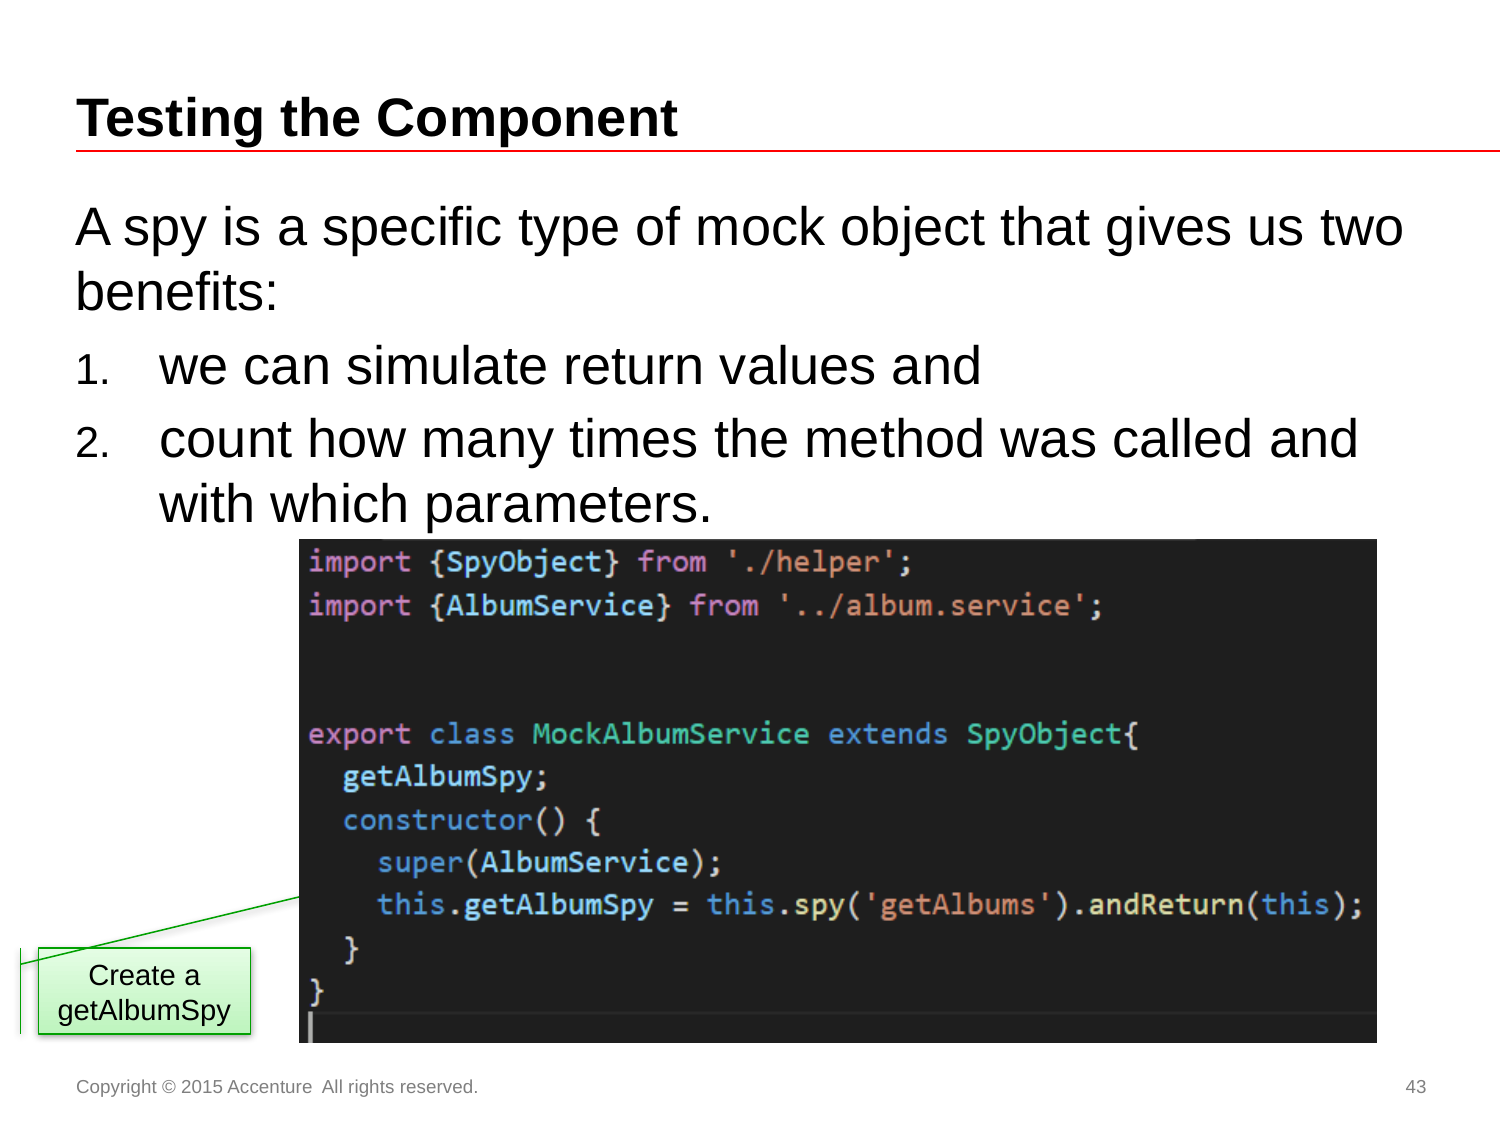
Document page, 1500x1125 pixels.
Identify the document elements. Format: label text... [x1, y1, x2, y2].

picture [299, 539, 1377, 1044]
list A spy is a specific type of mock object that gives us two benefits: we can simulate return values and count how many times the method was called and with which parameters. [75, 191, 1425, 999]
title Testing the Component [76, 18, 1426, 148]
text_box Create a getAlbumSpy [20, 897, 294, 1035]
